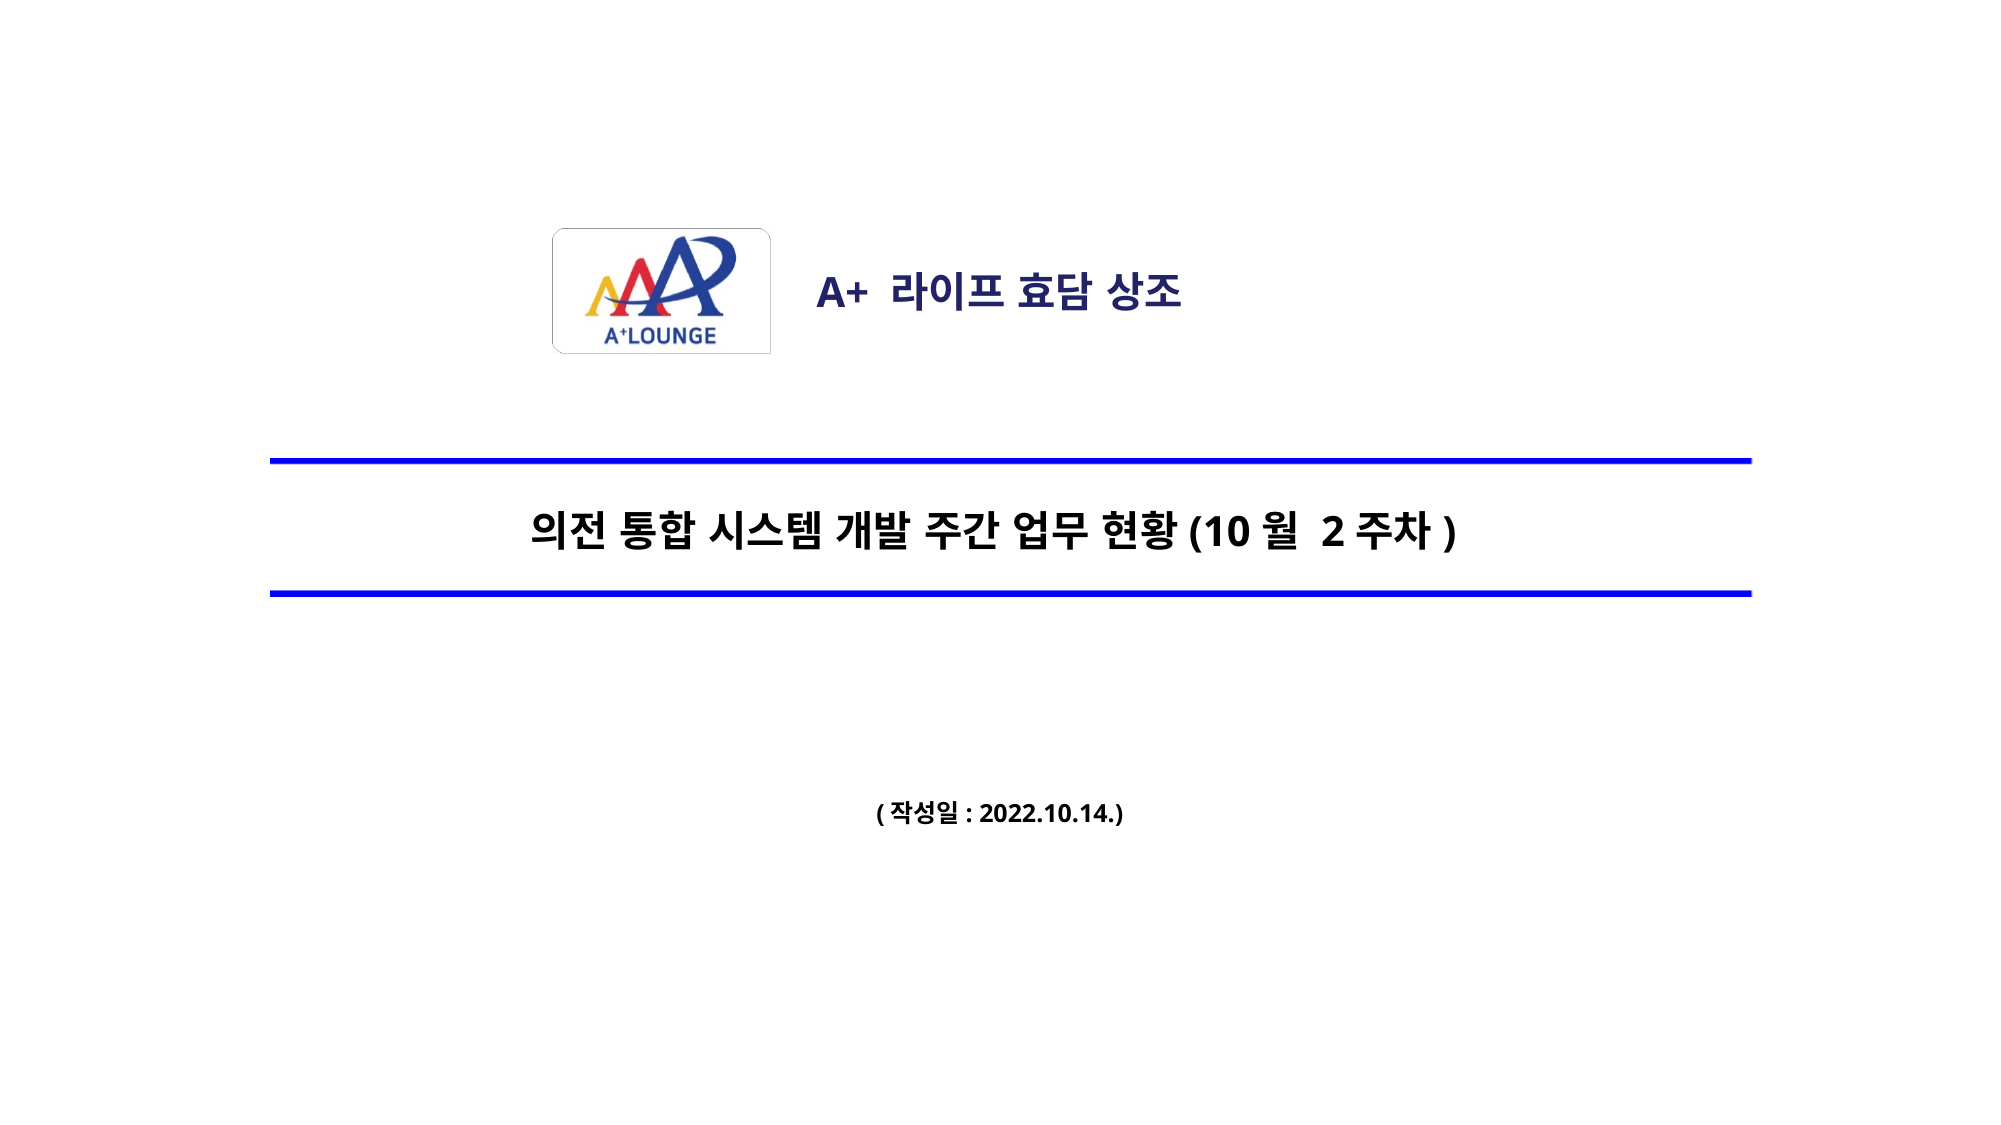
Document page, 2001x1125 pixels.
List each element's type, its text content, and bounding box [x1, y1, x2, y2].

text_box A+ 라이프 효담 상조 [771, 257, 1260, 323]
picture [270, 458, 1755, 597]
text_box (작성일: 2022.10.14.) [718, 789, 1282, 835]
picture [551, 227, 771, 354]
